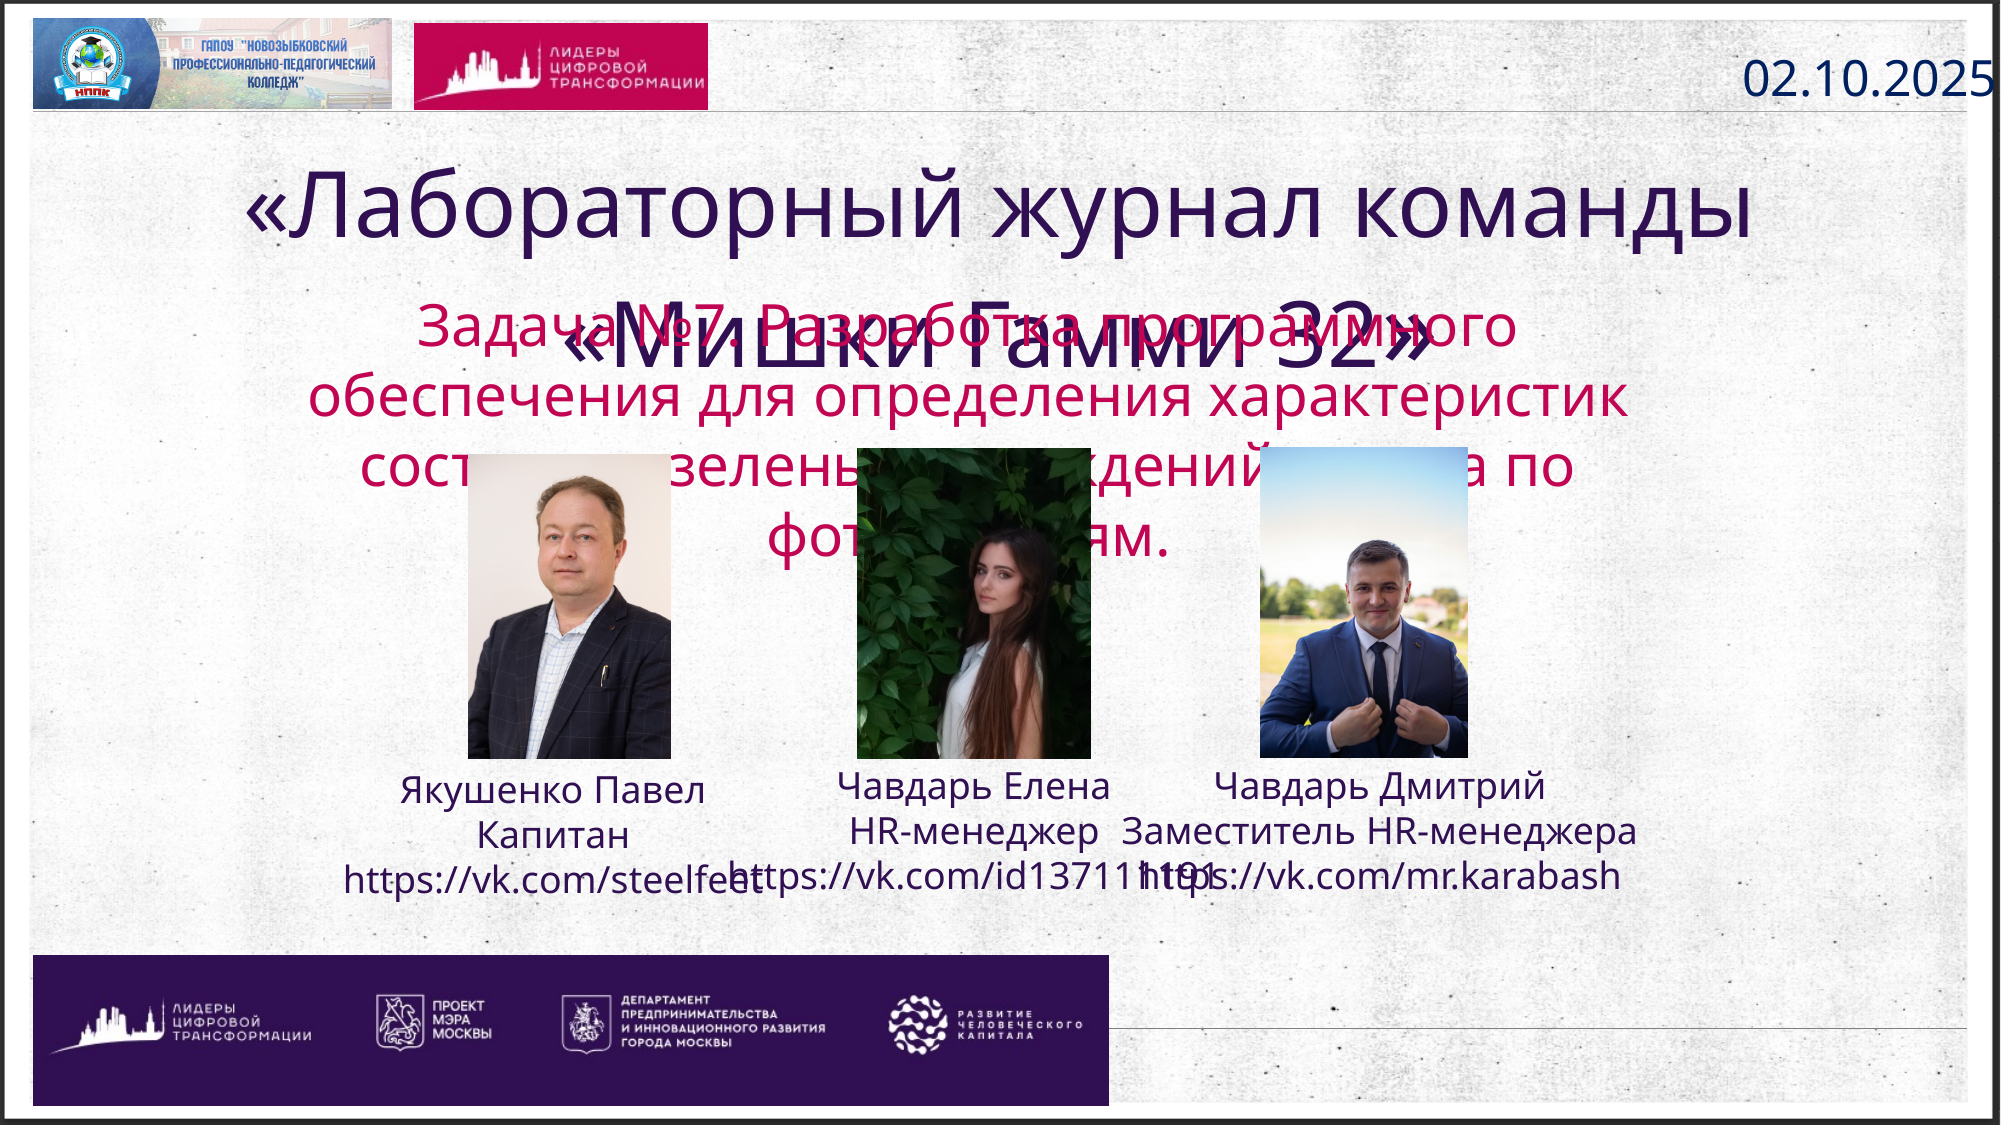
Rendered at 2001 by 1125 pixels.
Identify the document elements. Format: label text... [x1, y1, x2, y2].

text_box Чавдарь Елена HR-менеджер https://vk.com/id137111191 [712, 754, 1106, 904]
text_box «Лабораторный журнал команды «Мишки Гамми 32» [148, 137, 1852, 398]
text_box Чавдарь Дмитрий Заместитель HR-менеджера https://vk.com/mr.karabash [1106, 754, 1653, 904]
text_box Якушенко Павел Капитан https://vk.com/steelfeet [328, 758, 779, 909]
text_box 02.10.2025. [1727, 39, 2000, 115]
text_box Задача №7. Разработка программного обеспечения для определения характеристик состояния зеленых насаждений города по фотографиям. [208, 280, 1728, 576]
picture [0, 0, 2001, 1125]
